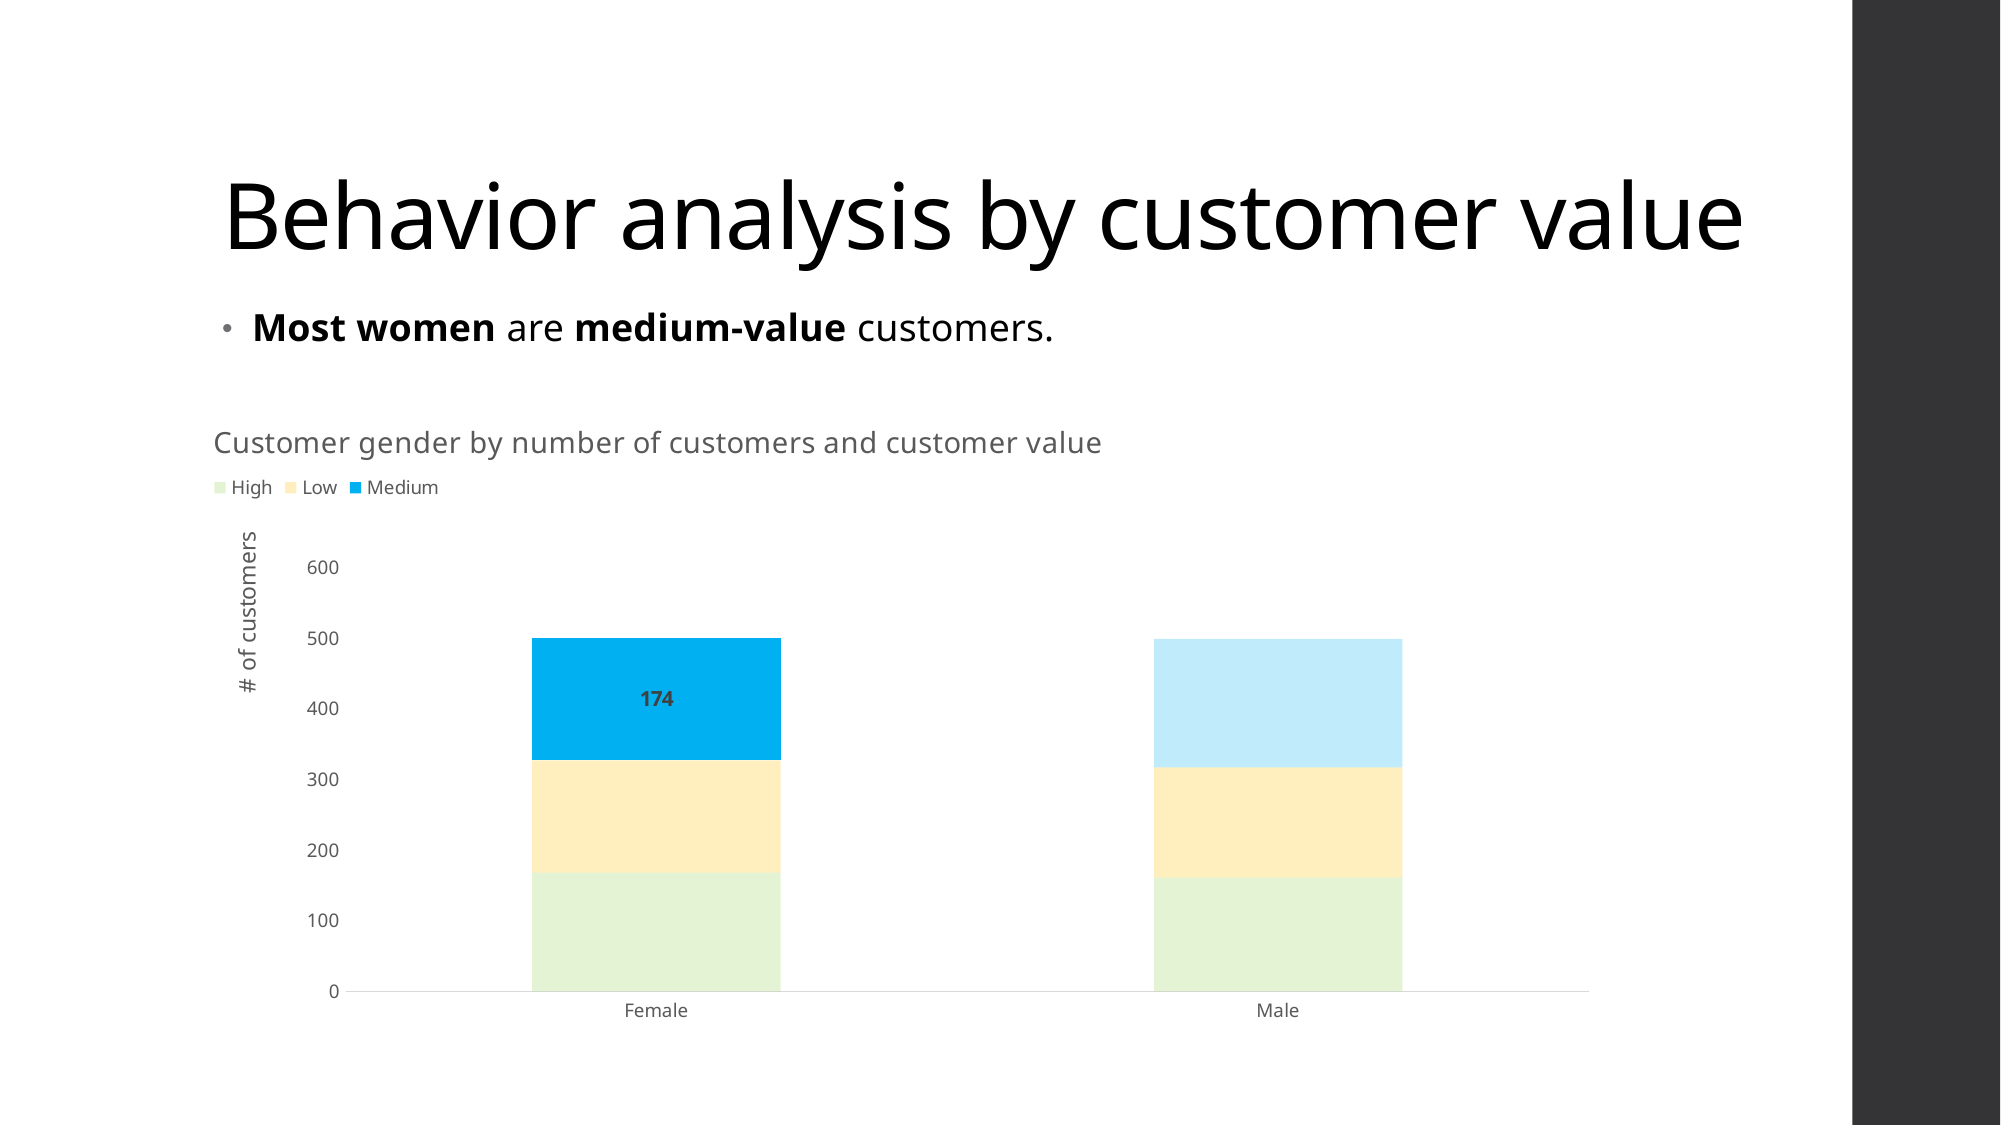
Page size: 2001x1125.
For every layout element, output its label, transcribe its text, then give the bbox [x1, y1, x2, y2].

list Most women are medium-value customers. [206, 299, 1617, 410]
chart [206, 413, 1618, 1037]
title Behavior analysis by customer value [206, 60, 1797, 278]
